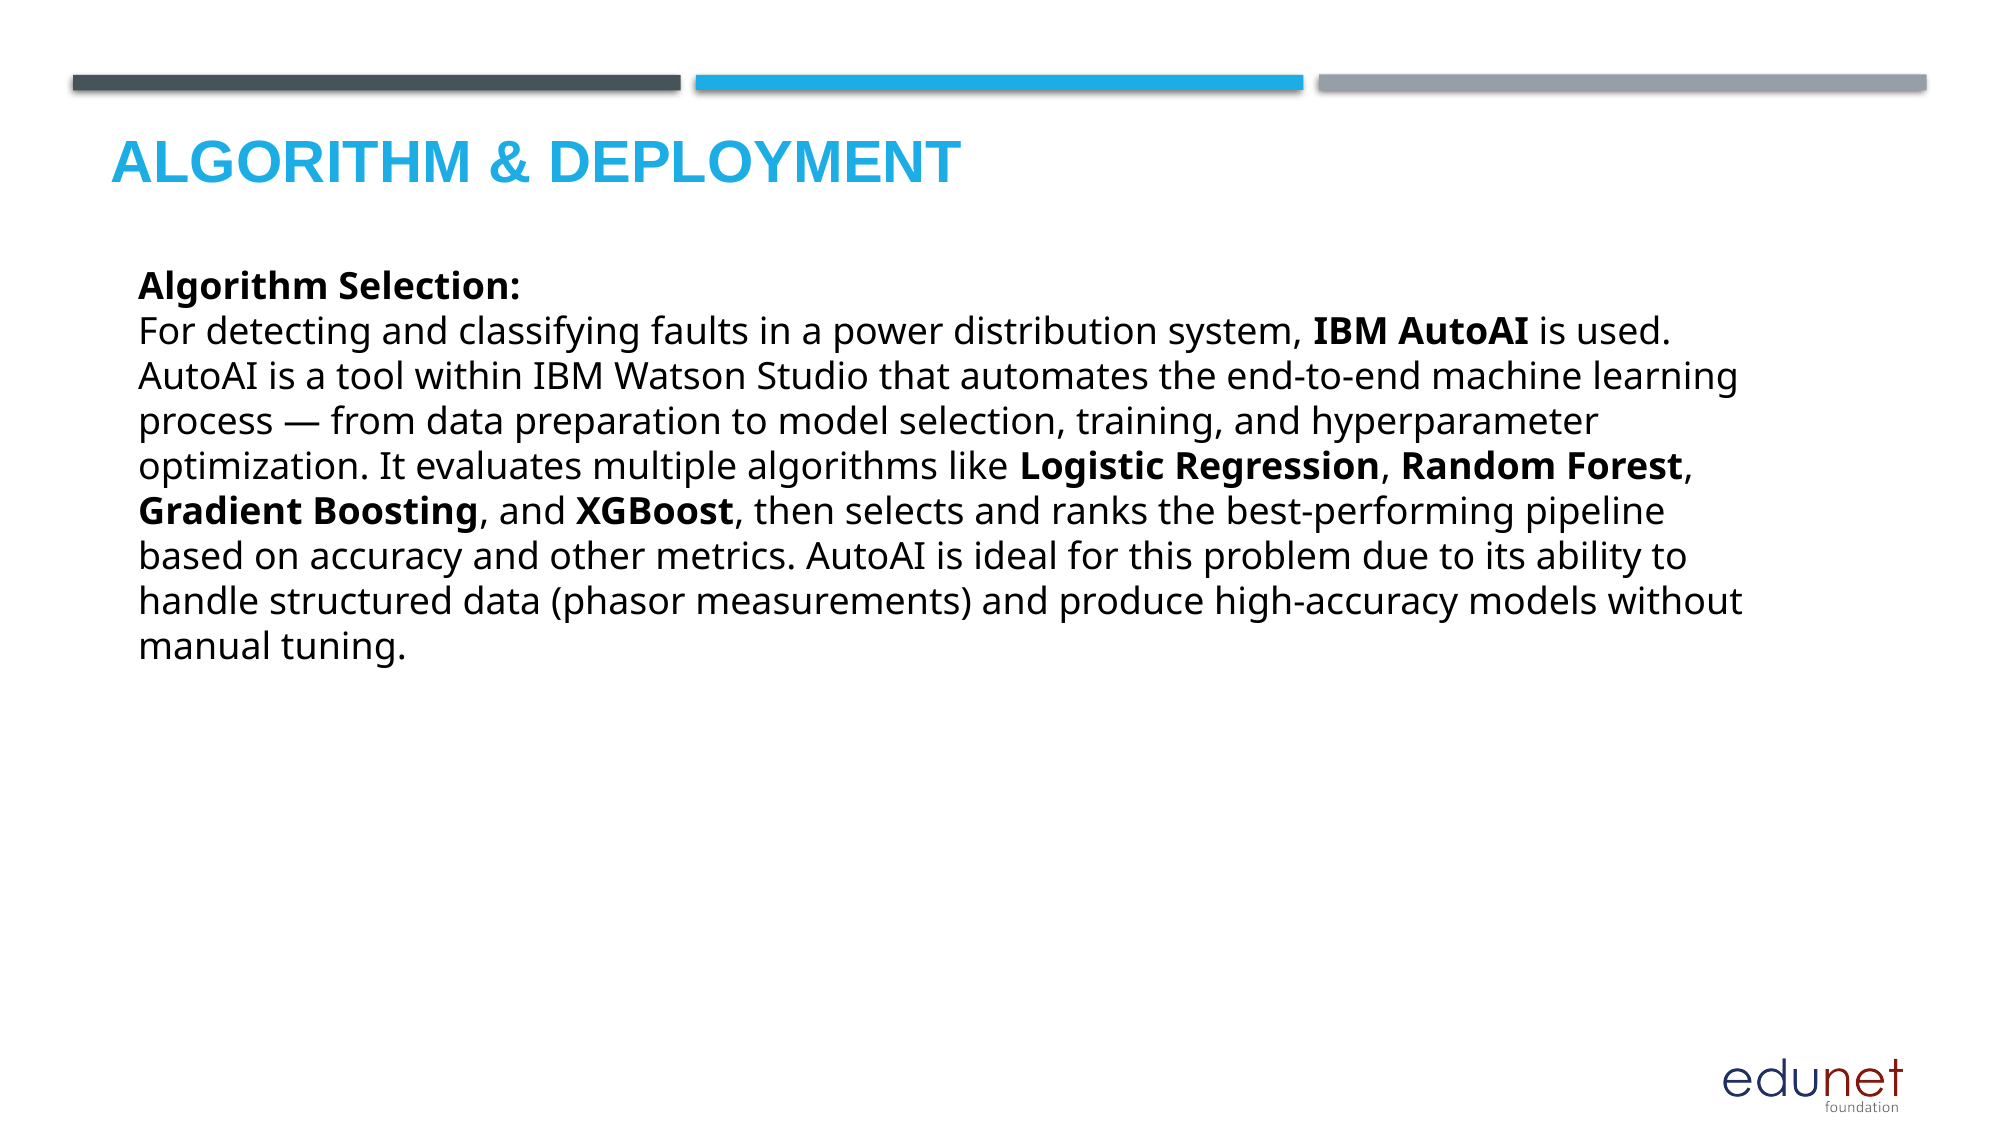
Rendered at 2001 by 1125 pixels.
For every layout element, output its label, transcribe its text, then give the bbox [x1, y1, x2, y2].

picture [1719, 1056, 1905, 1116]
text_box Algorithm Selection: For detecting and classifying faults in a power distribution system, IBM AutoAI is used. AutoAI is a tool within IBM Watson Studio that automates the end-to-end machine learning process — from data preparation to model selection, training, and hyperparameter optimization. It evaluates multiple algorithms like Logistic Regression, Random Forest, Gradient Boosting, and XGBoost, then selects and ranks the best-performing pipeline based on accuracy and other metrics. AutoAI is ideal for this problem due to its ability to handle structured data (phasor measurements) and produce high-accuracy models without manual tuning. [123, 254, 1797, 810]
title Algorithm & Deployment [95, 115, 1905, 203]
